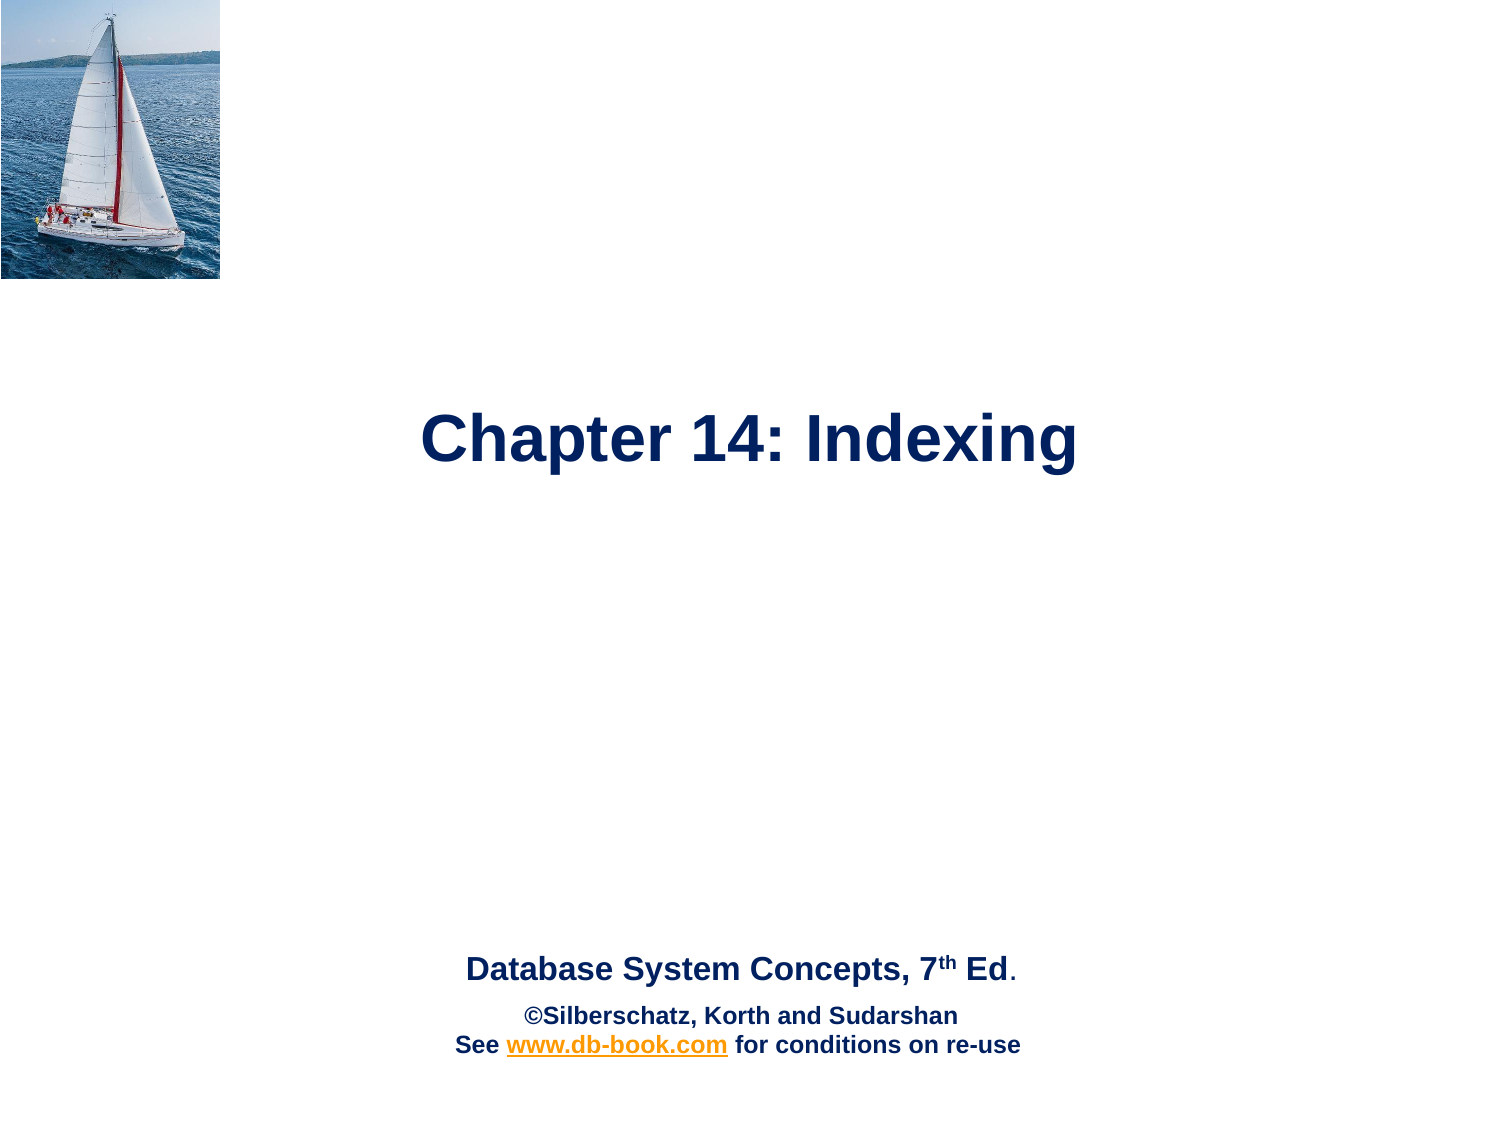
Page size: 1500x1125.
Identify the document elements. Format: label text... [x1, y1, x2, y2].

picture [1, 0, 220, 279]
title Chapter 14: Indexing [112, 294, 1388, 483]
